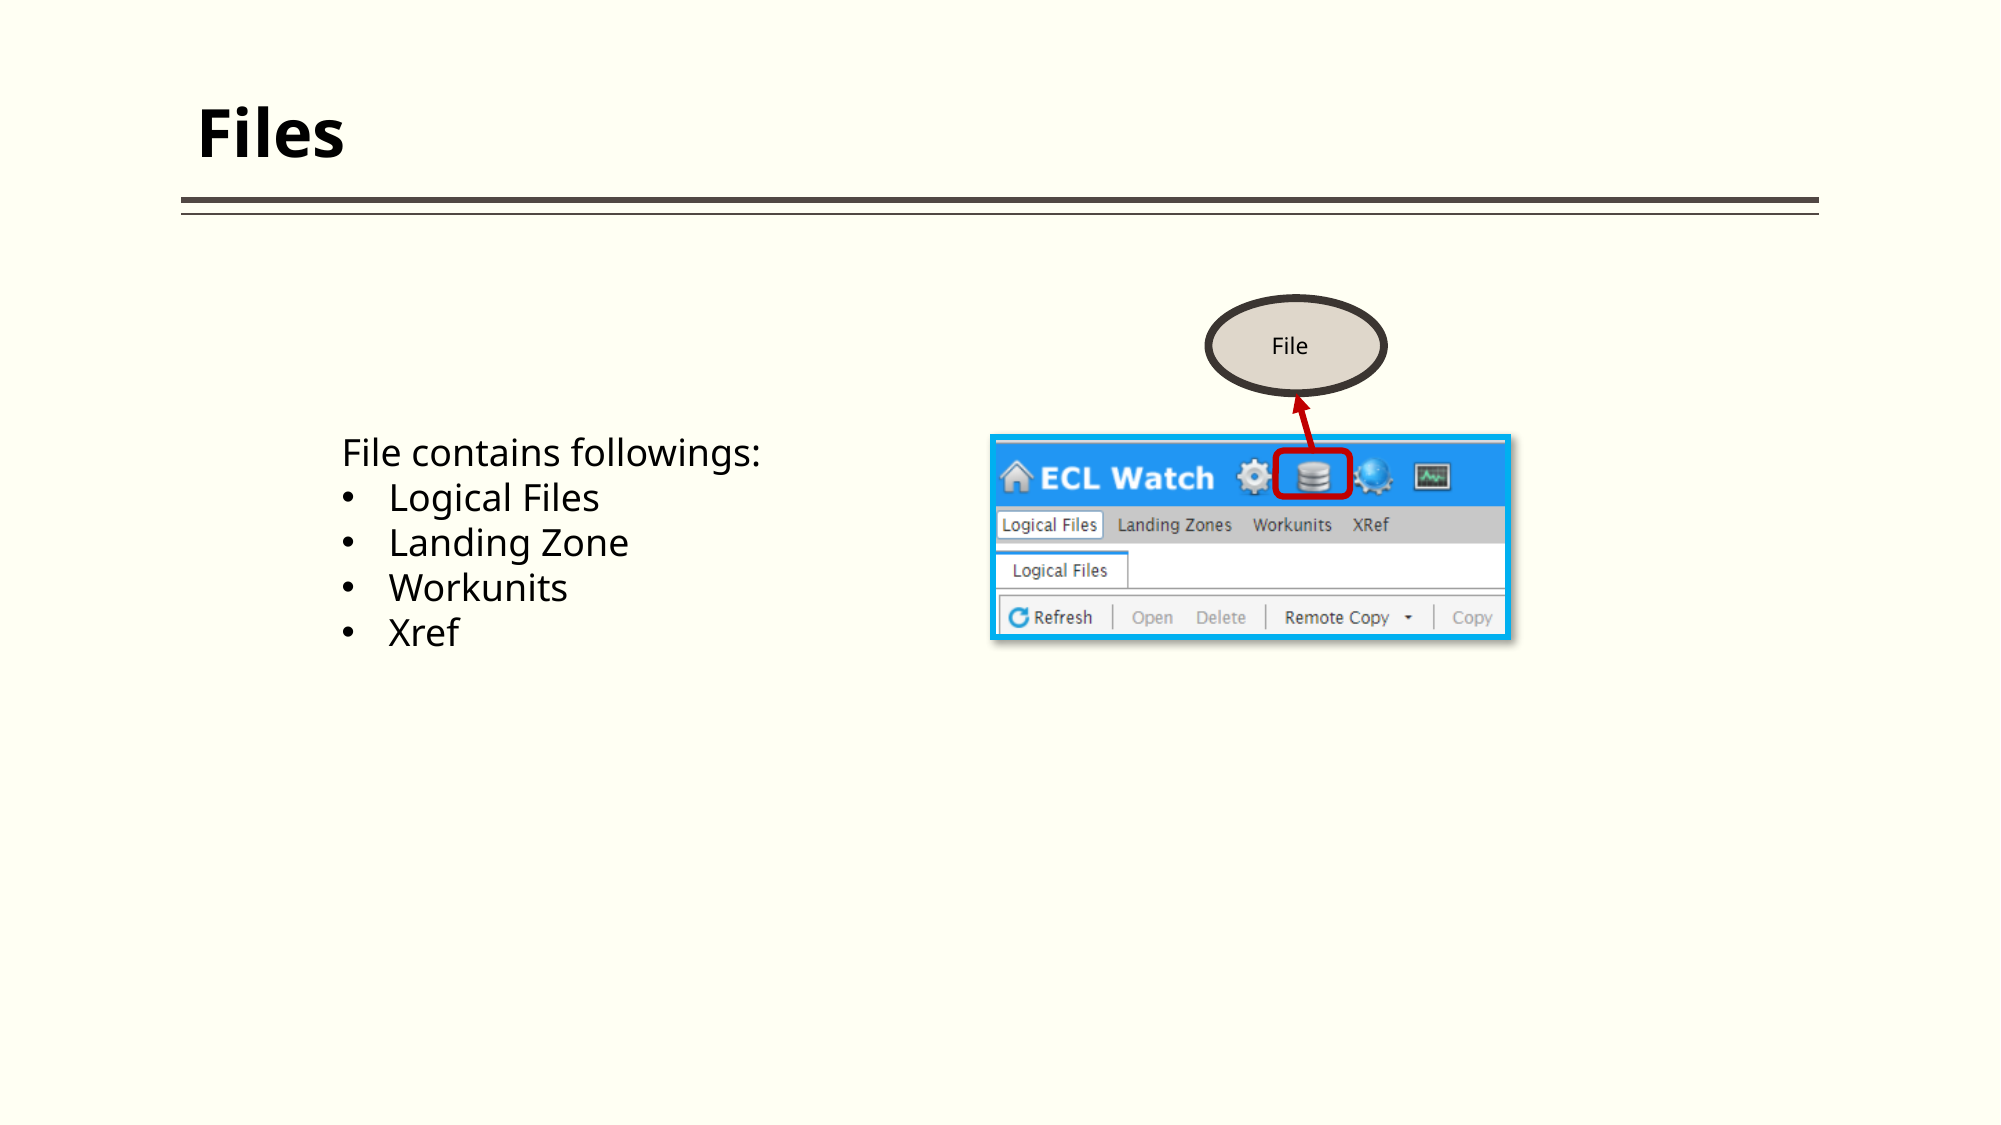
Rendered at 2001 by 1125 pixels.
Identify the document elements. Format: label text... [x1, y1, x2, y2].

text_box Files [196, 100, 1036, 174]
text_box File contains followings: Logical Files Landing Zone Workunits Xref [326, 421, 1167, 662]
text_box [995, 298, 1505, 635]
